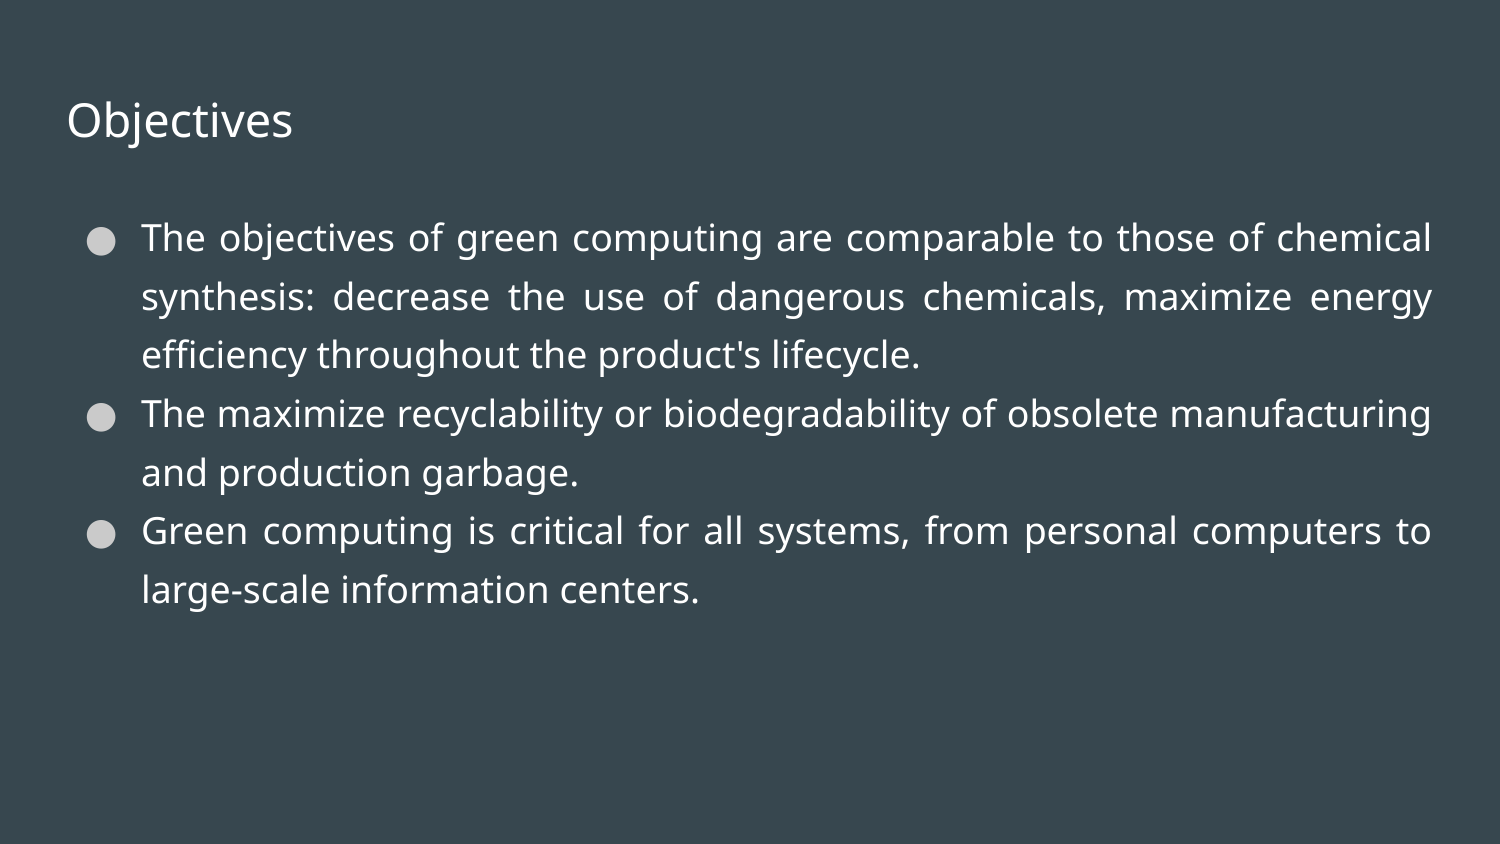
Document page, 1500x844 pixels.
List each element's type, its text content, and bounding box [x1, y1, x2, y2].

title Objectives [51, 72, 1449, 167]
list The objectives of green computing are comparable to those of chemical synthesis: decrease the use of dangerous chemicals, maximize energy efficiency throughout the product's lifecycle. The maximize recyclability or biodegradability of obsolete manufacturing and production garbage. Green computing is critical for all systems, from personal computers to large-scale information centers. [51, 189, 1449, 750]
